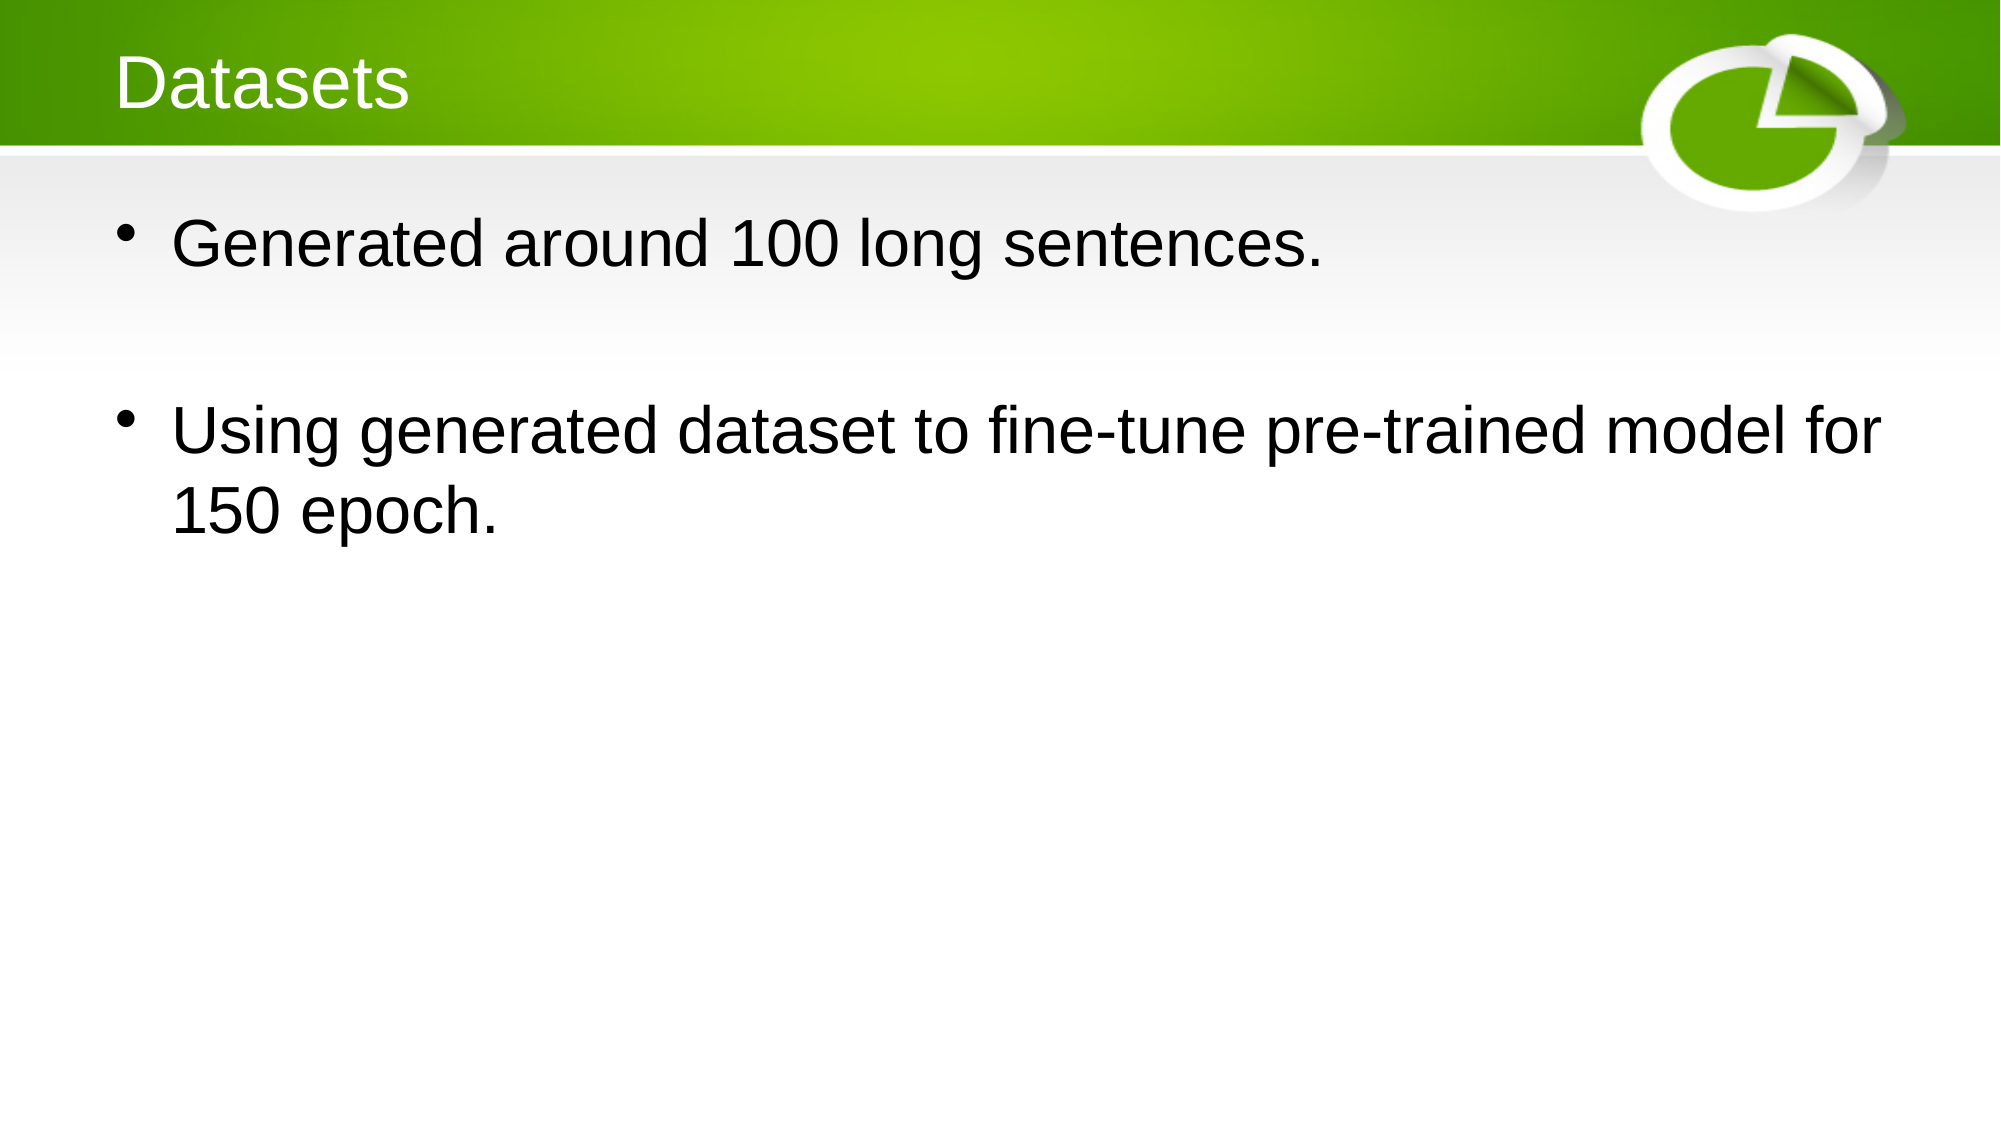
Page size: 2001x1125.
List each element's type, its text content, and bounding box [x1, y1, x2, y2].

list Generated around 100 long sentences. Using generated dataset to fine-tune pre-trained model for 150 epoch. [99, 192, 1901, 1006]
picture [0, 0, 2001, 1125]
title Datasets [99, 30, 1901, 127]
